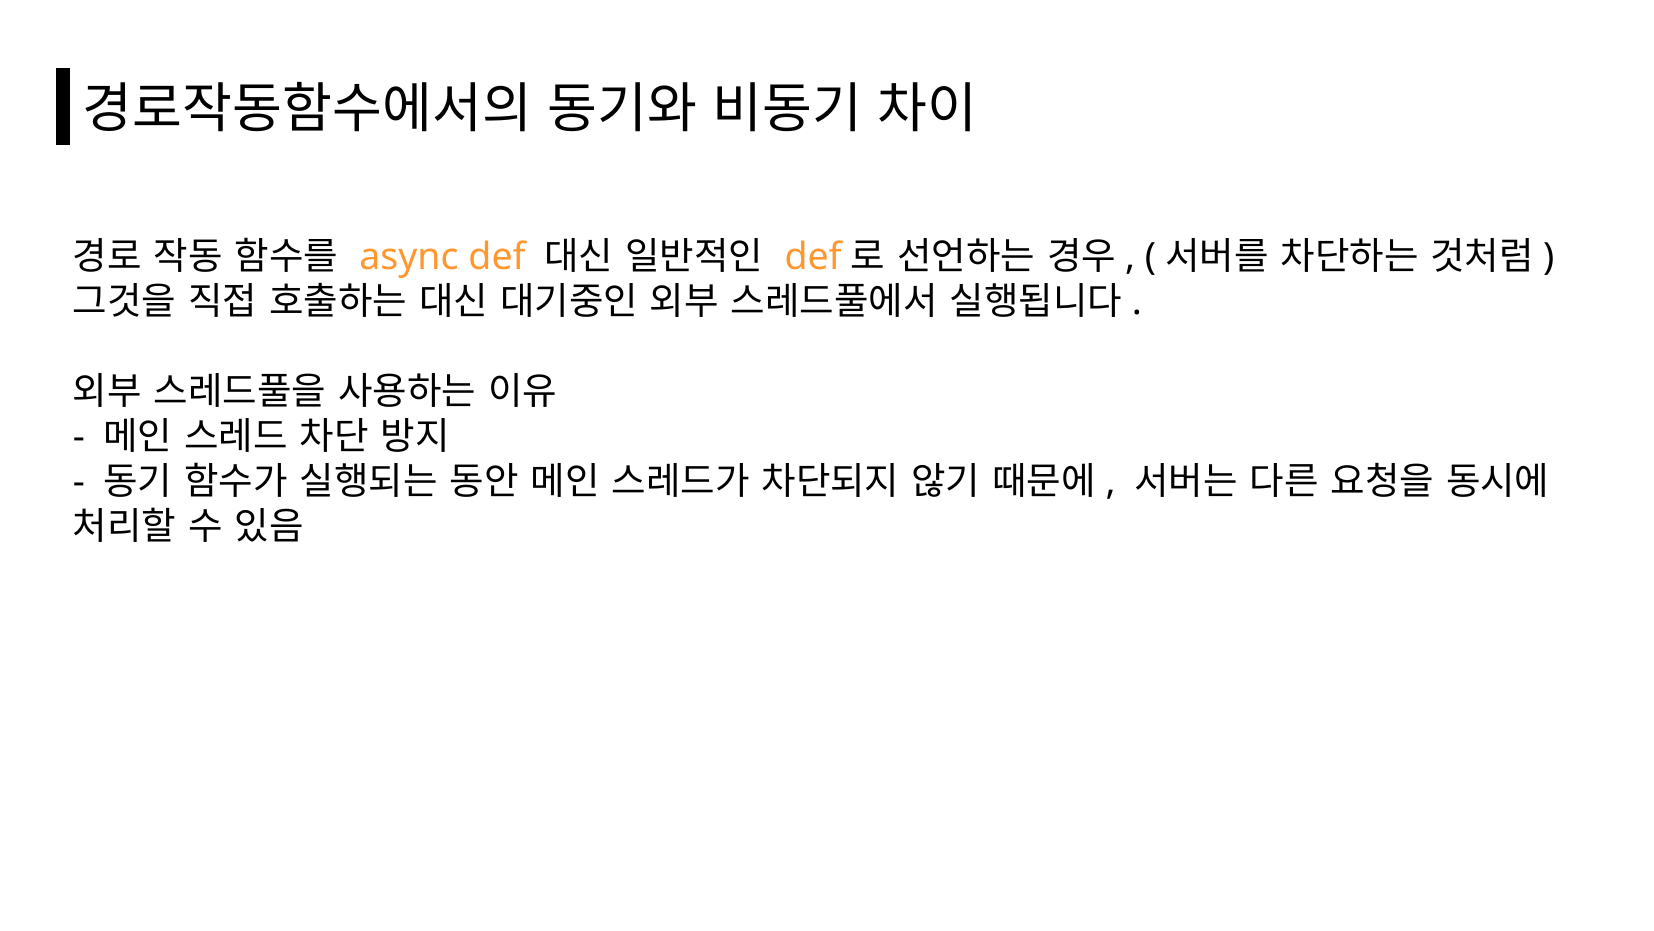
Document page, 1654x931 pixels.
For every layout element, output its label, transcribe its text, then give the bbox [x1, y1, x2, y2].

text_box 경로 작동 함수를 async def 대신 일반적인 def로 선언하는 경우, (서버를 차단하는 것처럼) 그것을 직접 호출하는 대신 대기중인 외부 스레드풀에서 실행됩니다. 외부 스레드풀을 사용하는 이유 - 메인 스레드 차단 방지 - 동기 함수가 실행되는 동안 메인 스레드가 차단되지 않기 때문에, 서버는 다른 요청을 동시에 처리할 수 있음 [58, 224, 1596, 728]
text_box [56, 68, 70, 145]
title 경로작동함수에서의 동기와 비동기 차이 [82, 58, 1571, 153]
